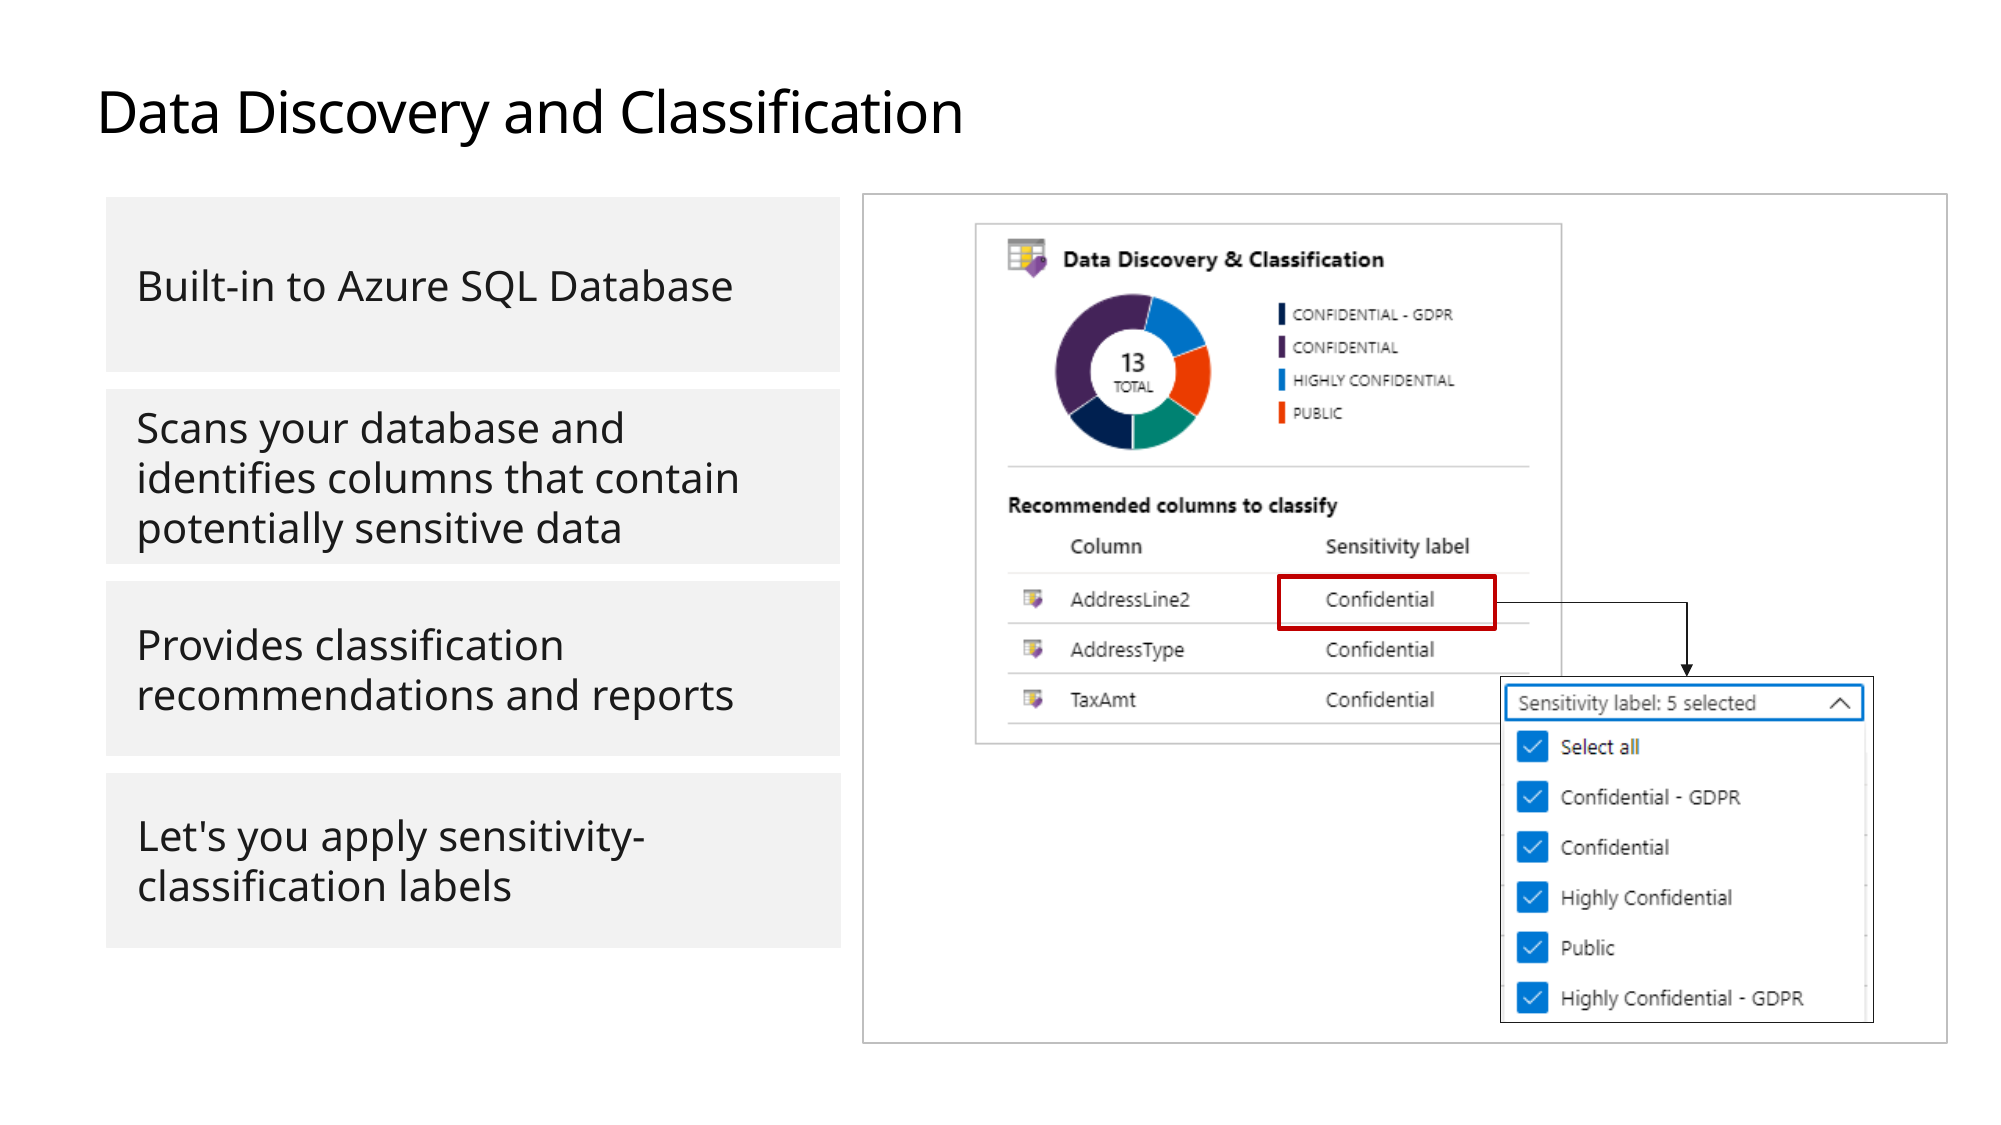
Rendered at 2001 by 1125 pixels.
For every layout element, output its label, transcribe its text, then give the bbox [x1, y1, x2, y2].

title Data Discovery and Classification [96, 75, 1904, 146]
text_box Built-in to Azure SQL Database [106, 197, 840, 372]
text_box [862, 193, 1948, 1044]
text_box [1494, 602, 1687, 678]
text_box Scans your database and identifies columns that contain potentially sensitive data [106, 389, 840, 564]
picture [969, 214, 1874, 1023]
text_box Provides classification recommendations and reports [106, 581, 840, 756]
text_box Let's you apply sensitivity-classification labels [107, 773, 841, 948]
